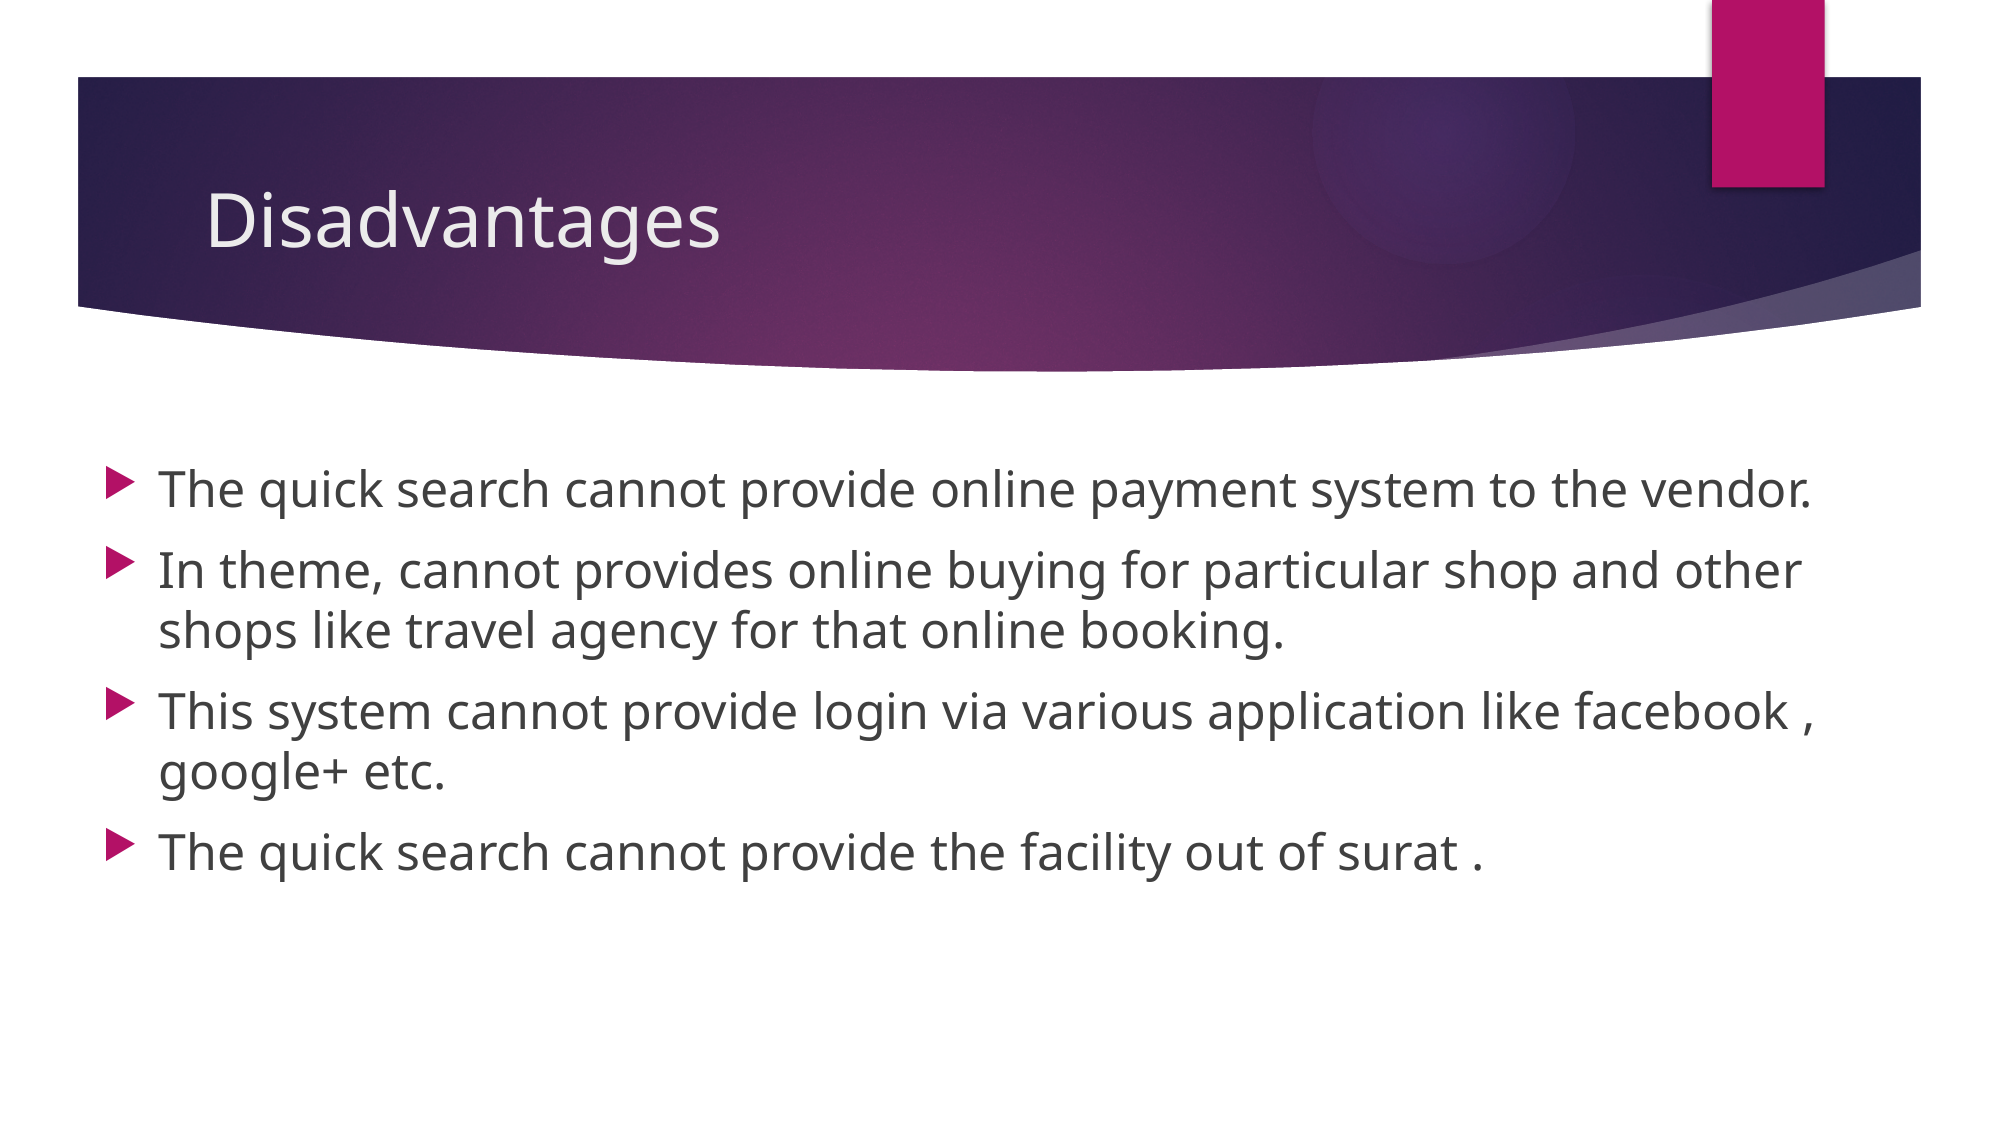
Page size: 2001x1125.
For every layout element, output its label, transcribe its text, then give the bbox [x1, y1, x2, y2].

title Disadvantages [189, 159, 1627, 276]
list The quick search cannot provide online payment system to the vendor. In theme, cannot provides online buying for particular shop and other shops like travel agency for that online booking. This system cannot provide login via various application like facebook , google+ etc. The quick search cannot provide the facility out of surat . [87, 450, 1908, 1109]
